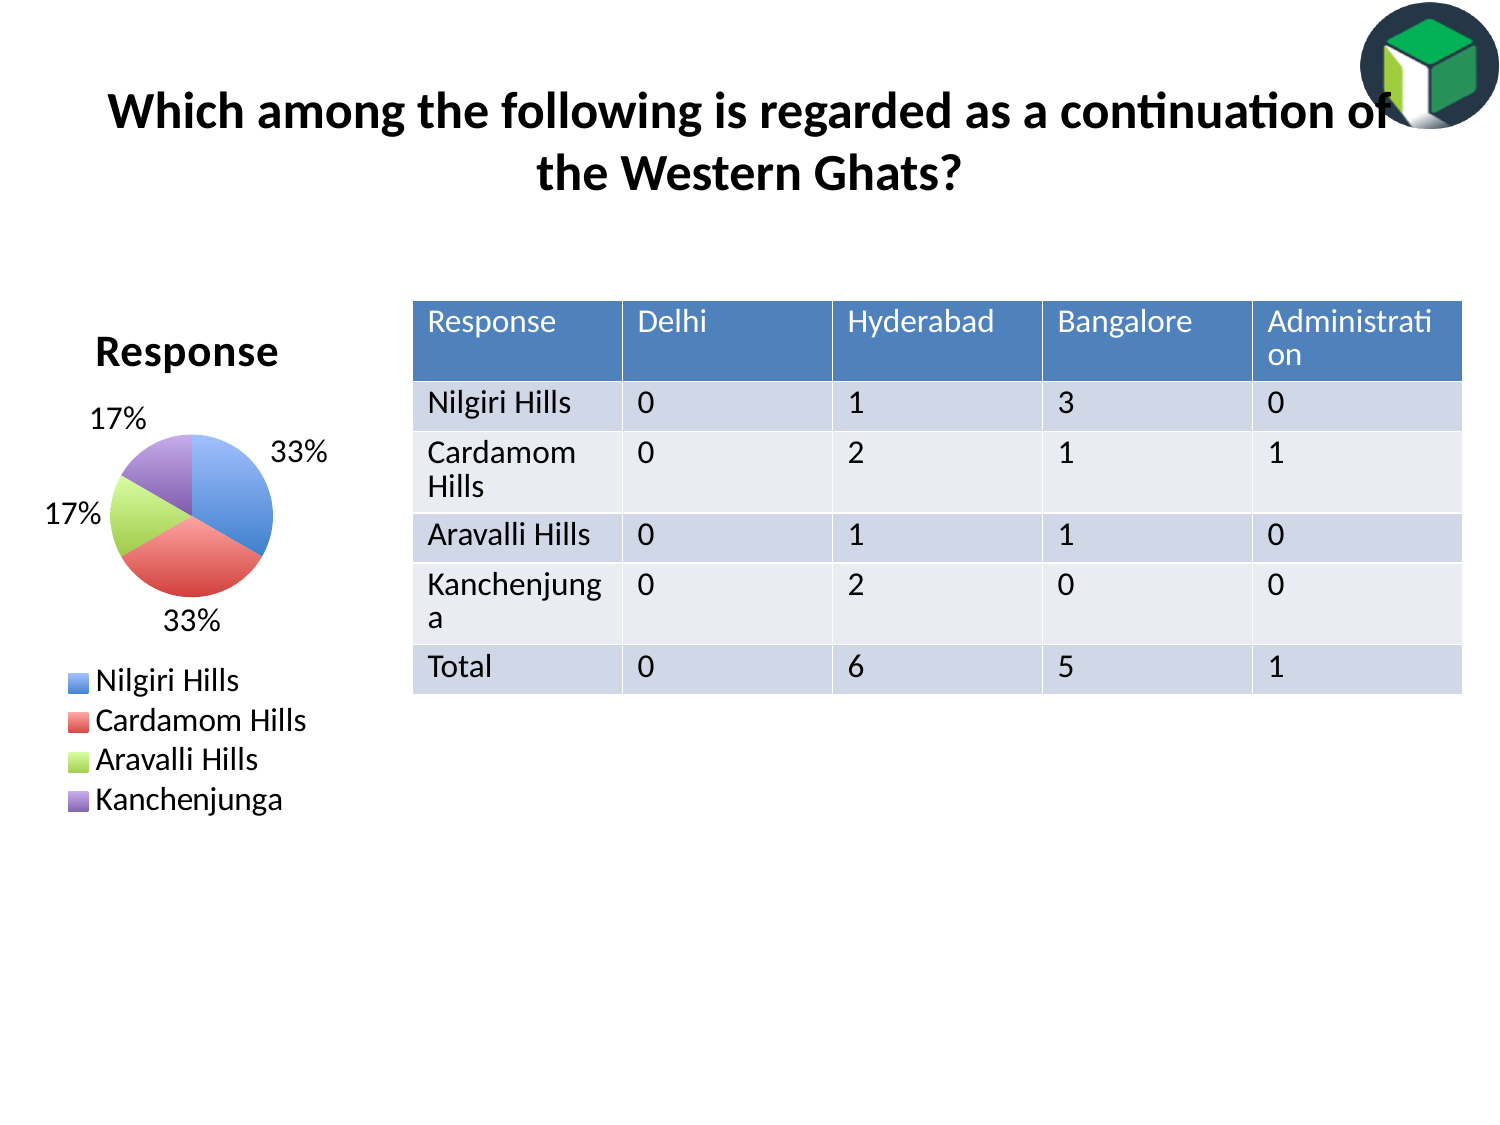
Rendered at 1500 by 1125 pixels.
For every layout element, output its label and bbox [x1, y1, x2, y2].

title [75, 45, 1425, 233]
table_cell [623, 382, 832, 431]
table_cell [1043, 645, 1252, 694]
table_cell [1043, 514, 1252, 562]
table_header [833, 301, 1042, 381]
table_cell [1043, 564, 1252, 644]
table_cell [413, 645, 622, 694]
table_cell [1253, 382, 1462, 431]
table_cell [623, 432, 832, 512]
table_cell [413, 432, 622, 512]
table_cell [413, 514, 622, 562]
table_header [623, 301, 832, 381]
table_header [1253, 301, 1462, 381]
table_cell [833, 514, 1042, 562]
table_header [413, 301, 622, 381]
picture [1360, 2, 1499, 130]
table_cell [833, 432, 1042, 512]
table_cell [623, 514, 832, 562]
table_cell [1043, 432, 1252, 512]
table_cell [1043, 382, 1252, 431]
table_header [1043, 301, 1252, 381]
table_cell [1253, 514, 1462, 562]
table_cell [1253, 564, 1462, 644]
table_cell [413, 382, 622, 431]
table_cell [833, 564, 1042, 644]
table_cell [623, 645, 832, 694]
table_cell [1253, 432, 1462, 512]
table_cell [413, 564, 622, 644]
table_cell [833, 382, 1042, 431]
table_cell [623, 564, 832, 644]
table_cell [1253, 645, 1462, 694]
chart [0, 299, 413, 826]
table_cell [833, 645, 1042, 694]
